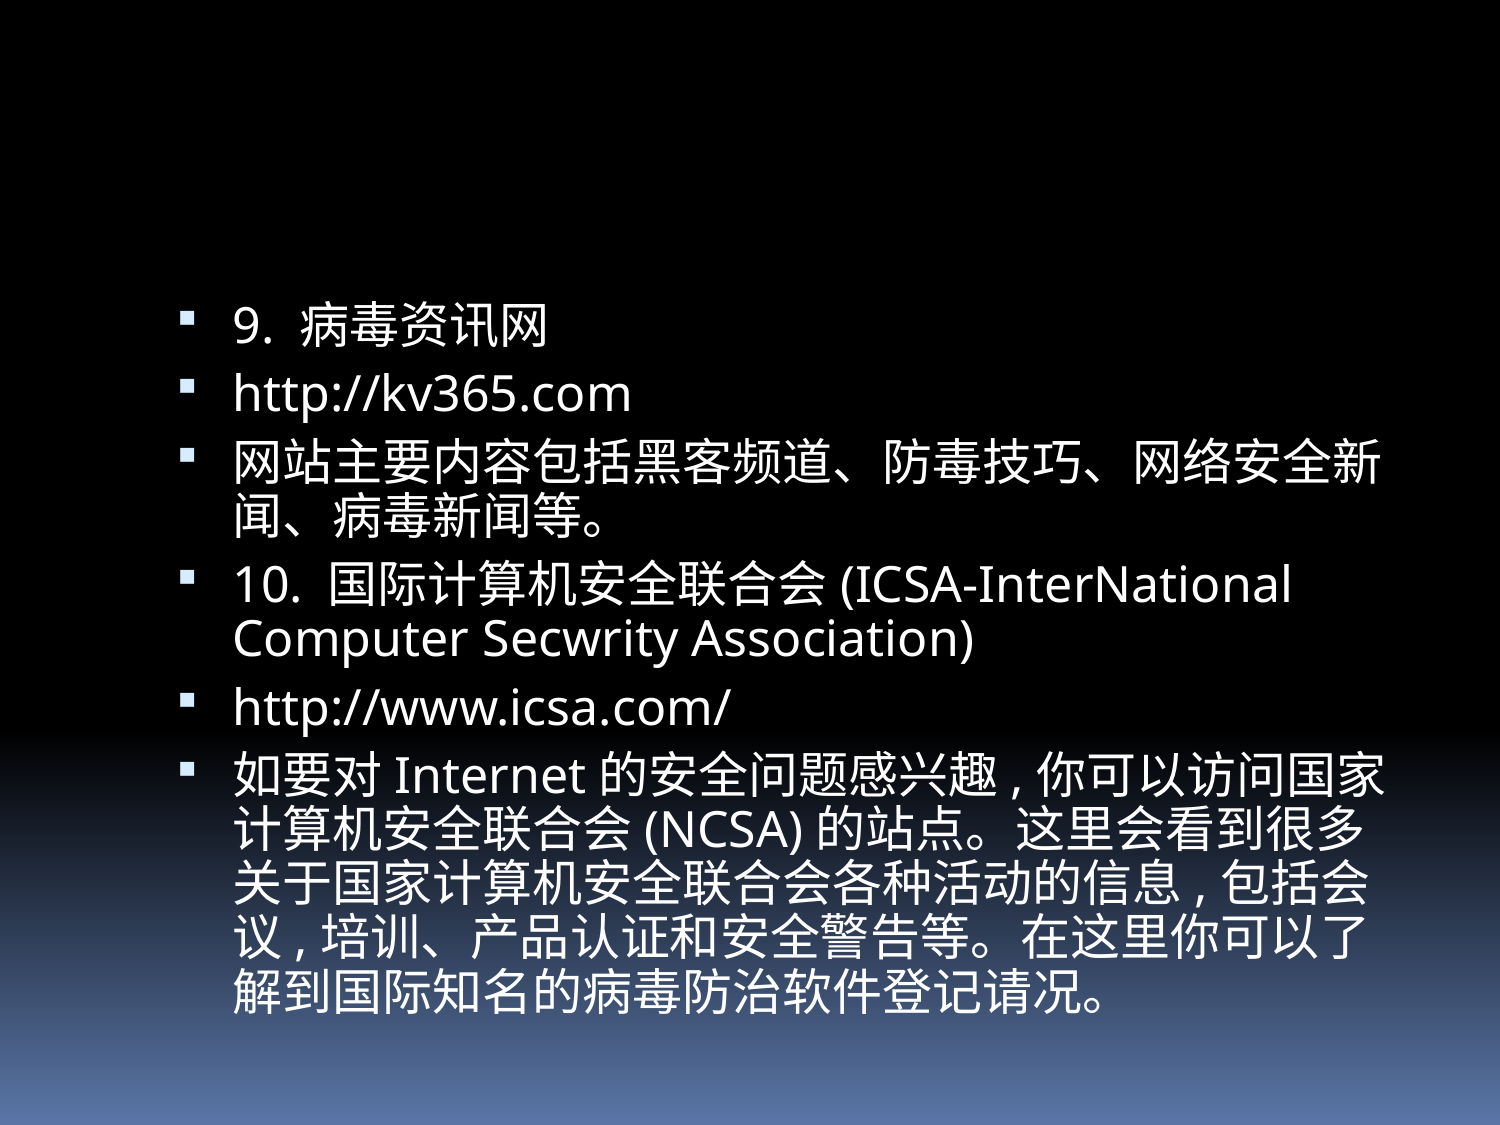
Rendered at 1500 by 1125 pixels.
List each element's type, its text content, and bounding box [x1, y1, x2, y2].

list 9. 病毒资讯网 http://kv365.com 网站主要内容包括黑客频道、防毒技巧、网络安全新闻、病毒新闻等。 10. 国际计算机安全联合会(ICSA-InterNational Computer Secwrity Association) http://www.icsa.com/ 如要对Internet的安全问题感兴趣,你可以访问国家计算机安全联合会(NCSA)的站点。这里会看到很多关于国家计算机安全联合会各种活动的信息,包括会议,培训、产品认证和安全警告等。在这里你可以了解到国际知名的病毒防治软件登记请况。 [150, 292, 1425, 1043]
